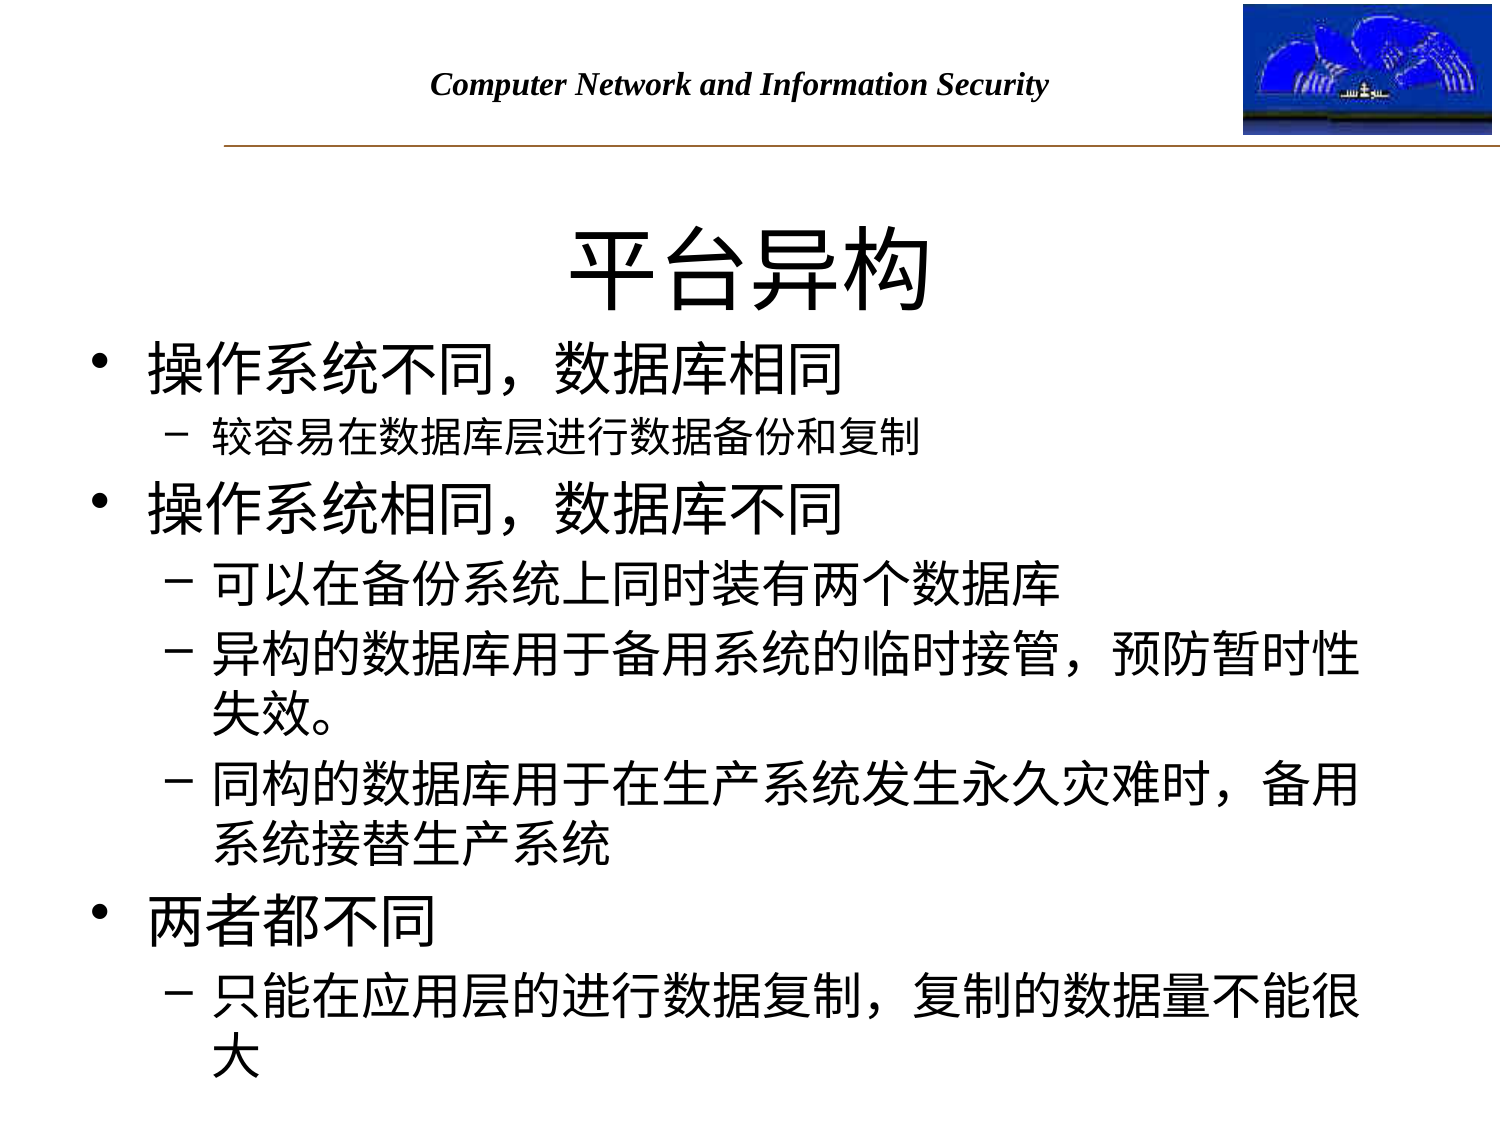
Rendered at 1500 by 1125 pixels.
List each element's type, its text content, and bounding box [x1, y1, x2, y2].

title 平台异构 [75, 208, 1425, 325]
list 操作系统不同，数据库相同 较容易在数据库层进行数据备份和复制 操作系统相同，数据库不同 可以在备份系统上同时装有两个数据库 异构的数据库用于备用系统的临时接管，预防暂时性失效。 同构的数据库用于在生产系统发生永久灾难时，备用系统接替生产系统 两者都不同 只能在应用层的进行数据复制，复制的数据量不能很大 [75, 324, 1412, 1024]
